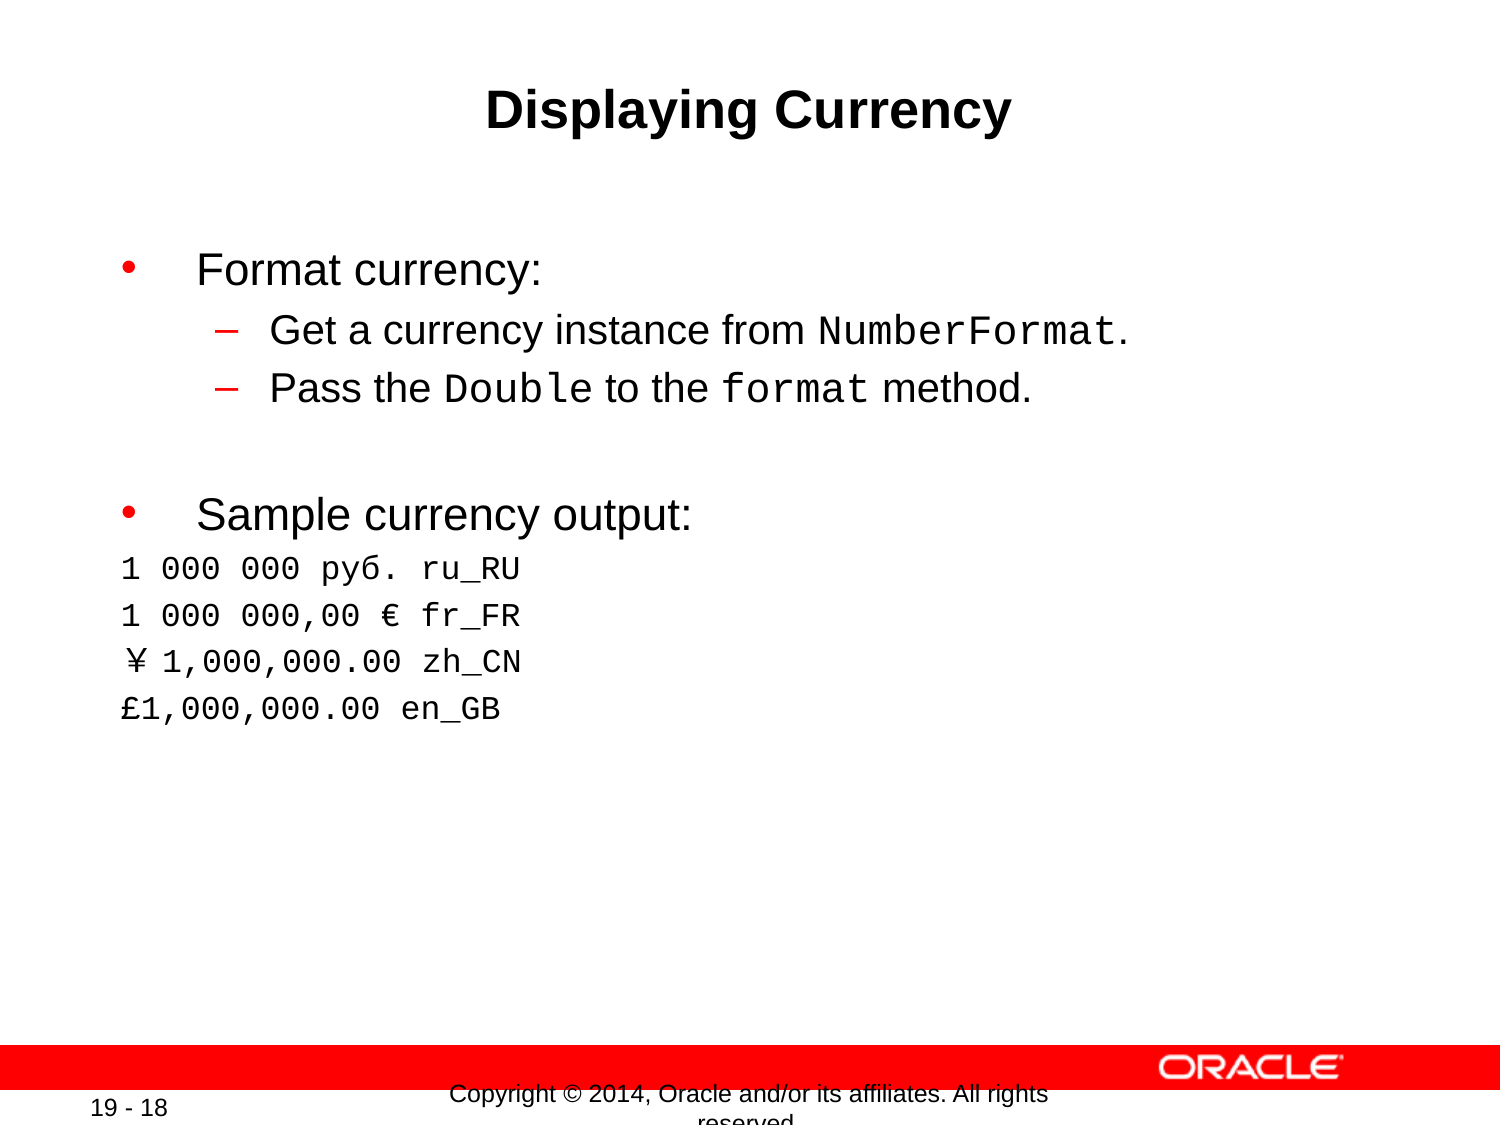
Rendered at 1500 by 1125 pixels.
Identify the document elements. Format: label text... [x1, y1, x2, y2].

picture [0, 1045, 1500, 1090]
list Format currency: Get a currency instance from NumberFormat. Pass the Double to the format method. Sample currency output: 1 000 000 руб. ru_RU 1 000 000,00 € fr_FR ￥1,000,000.00 zh_CN £1,000,000.00 en_GB [99, 237, 1399, 746]
title Displaying Currency [99, 72, 1399, 216]
